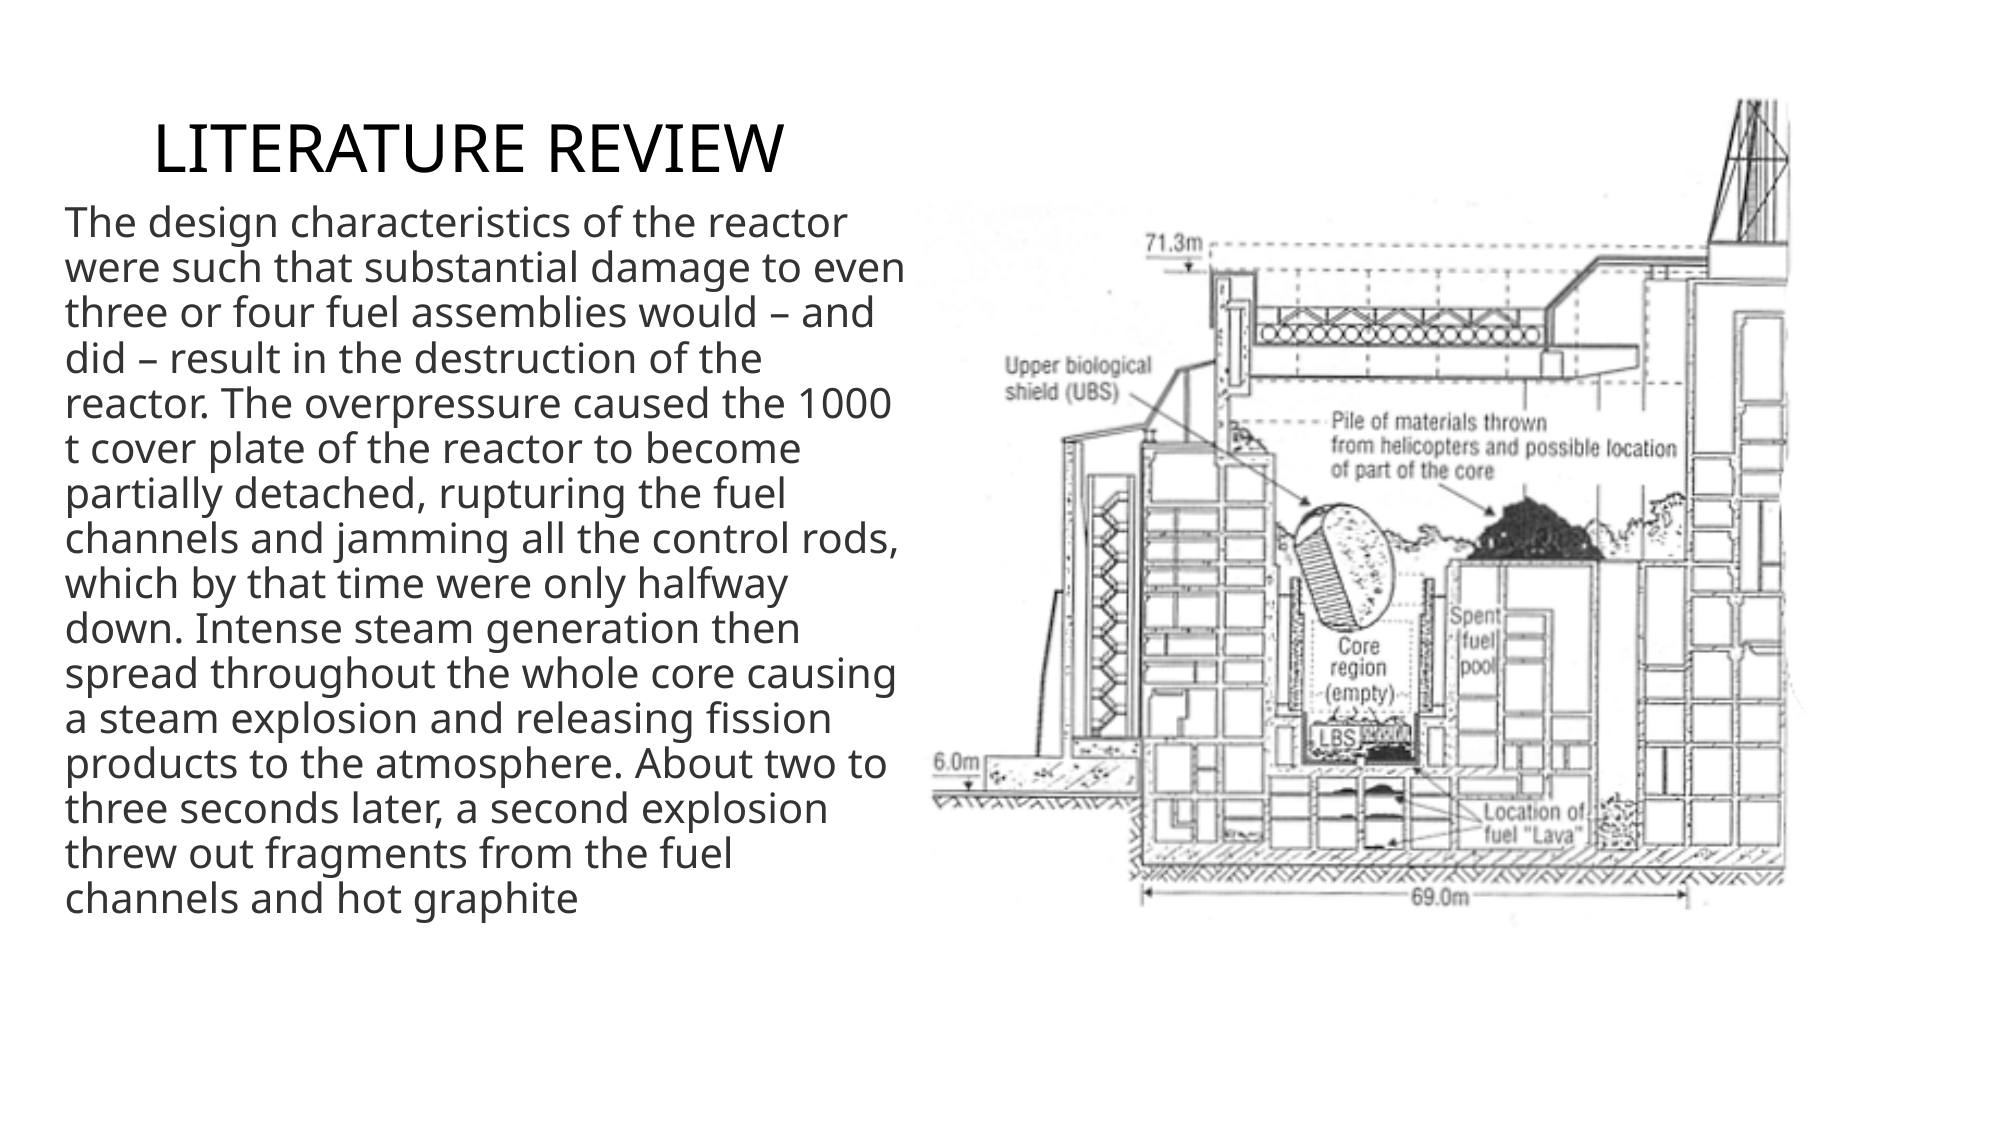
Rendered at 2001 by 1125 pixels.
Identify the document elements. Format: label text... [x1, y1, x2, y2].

list The design characteristics of the reactor were such that substantial damage to even three or four fuel assemblies would – and did – result in the destruction of the reactor. The overpressure caused the 1000 t cover plate of the reactor to become partially detached, rupturing the fuel channels and jamming all the control rods, which by that time were only halfway down. Intense steam generation then spread throughout the whole core causing a steam explosion and releasing fission products to the atmosphere. About two to three seconds later, a second explosion threw out fragments from the fuel channels and hot graphite [49, 194, 928, 1103]
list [916, 91, 1806, 934]
title LITERATURE REVIEW [137, 75, 803, 194]
